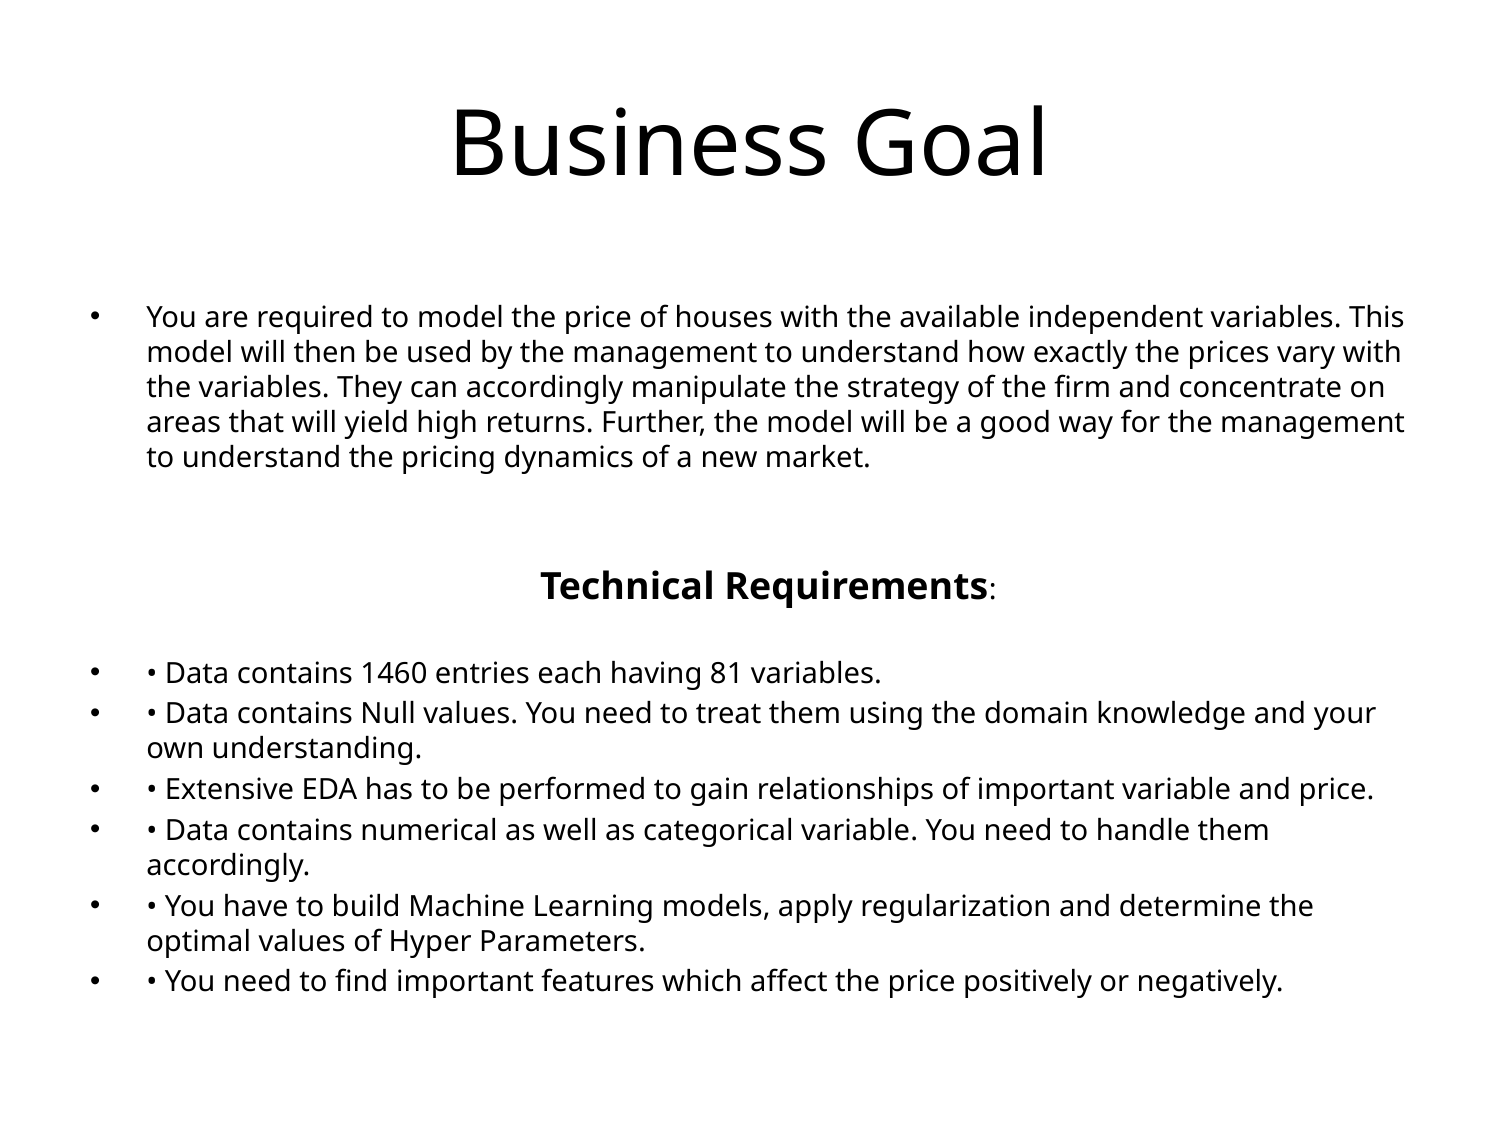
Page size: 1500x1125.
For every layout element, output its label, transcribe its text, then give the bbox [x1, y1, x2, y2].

title Business Goal [75, 45, 1425, 233]
list You are required to model the price of houses with the available independent variables. This model will then be used by the management to understand how exactly the prices vary with the variables. They can accordingly manipulate the strategy of the firm and concentrate on areas that will yield high returns. Further, the model will be a good way for the management to understand the pricing dynamics of a new market. Technical Requirements: • Data contains 1460 entries each having 81 variables. • Data contains Null values. You need to treat them using the domain knowledge and your own understanding. • Extensive EDA has to be performed to gain relationships of important variable and price. • Data contains numerical as well as categorical variable. You need to handle them accordingly. • You have to build Machine Learning models, apply regularization and determine the optimal values of Hyper Parameters. • You need to find important features which affect the price positively or negatively. [75, 249, 1425, 1088]
